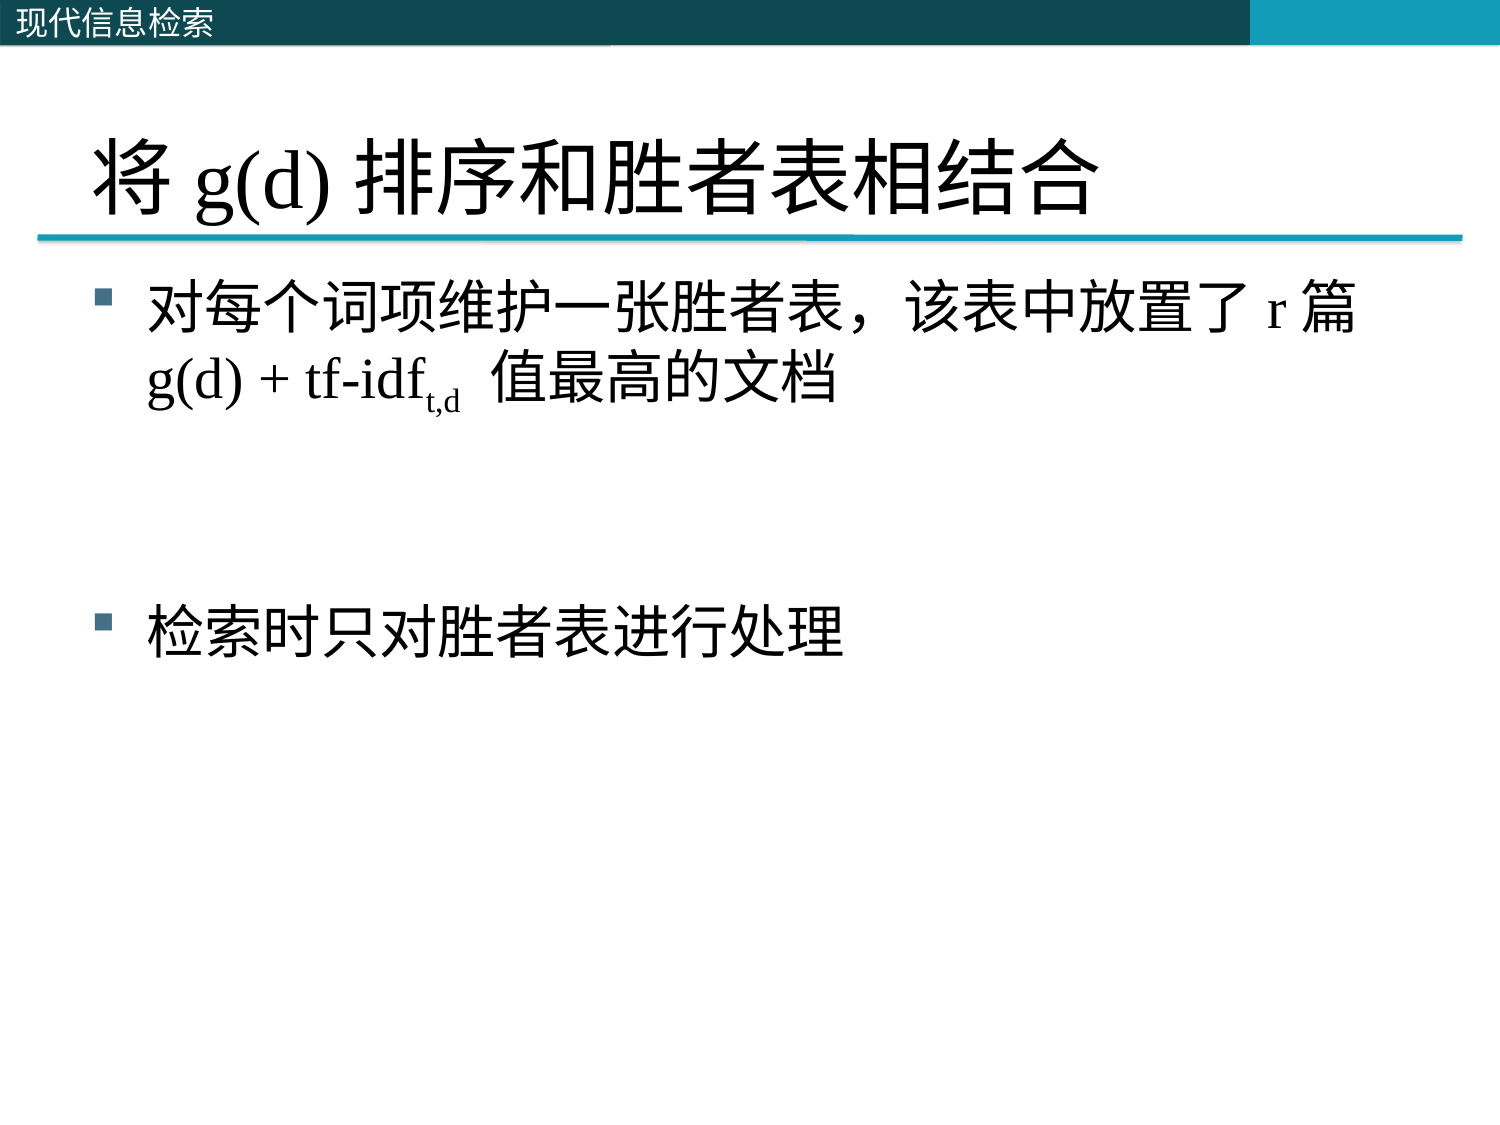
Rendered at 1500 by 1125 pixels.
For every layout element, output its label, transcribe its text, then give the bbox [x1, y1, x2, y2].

title 将g(d)排序和胜者表相结合 [74, 44, 1426, 233]
list 对每个词项维护一张胜者表，该表中放置了r篇g(d) + tf-idft,d 值最高的文档 检索时只对胜者表进行处理 [74, 262, 1426, 1076]
